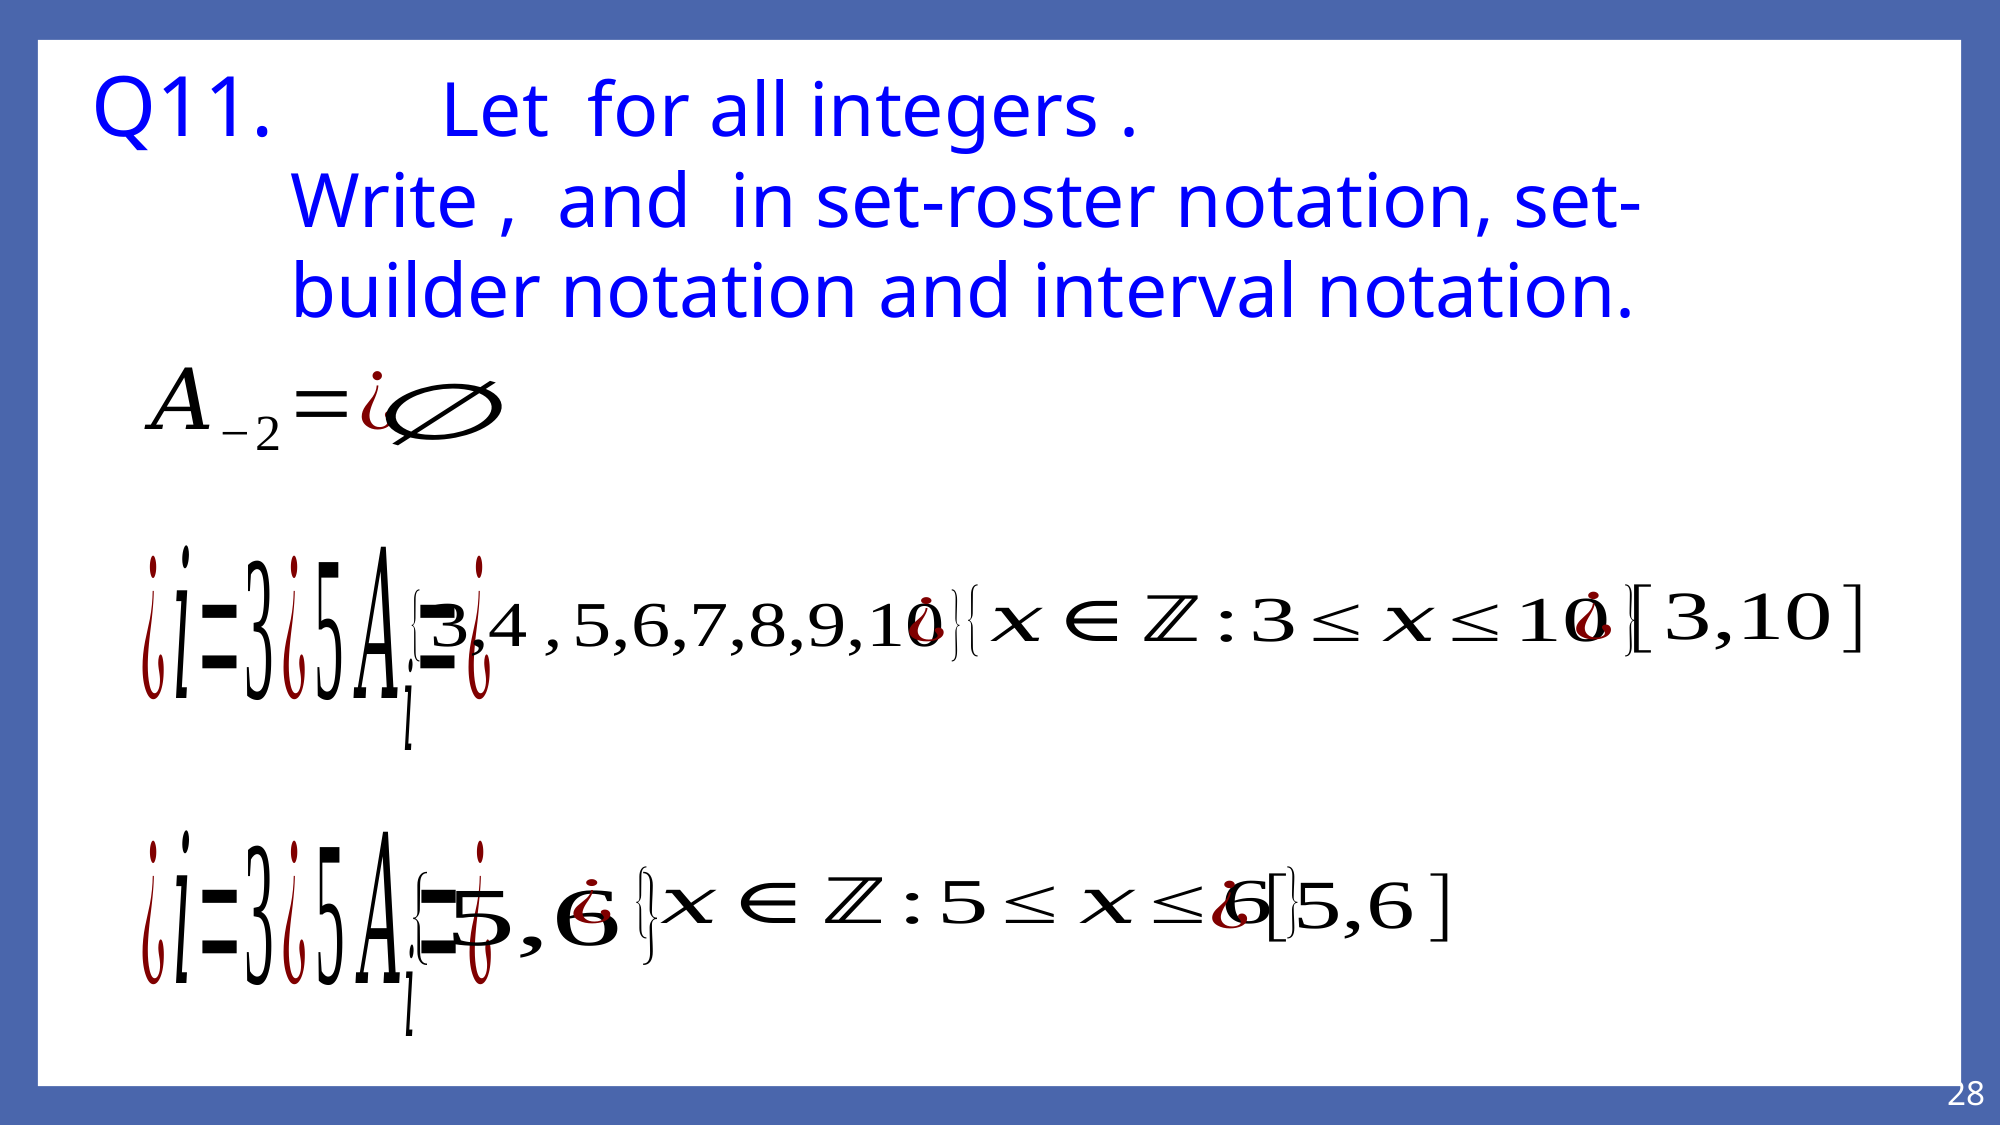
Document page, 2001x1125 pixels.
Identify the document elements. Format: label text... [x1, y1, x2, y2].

slide_number 28 [1720, 1065, 2000, 1125]
